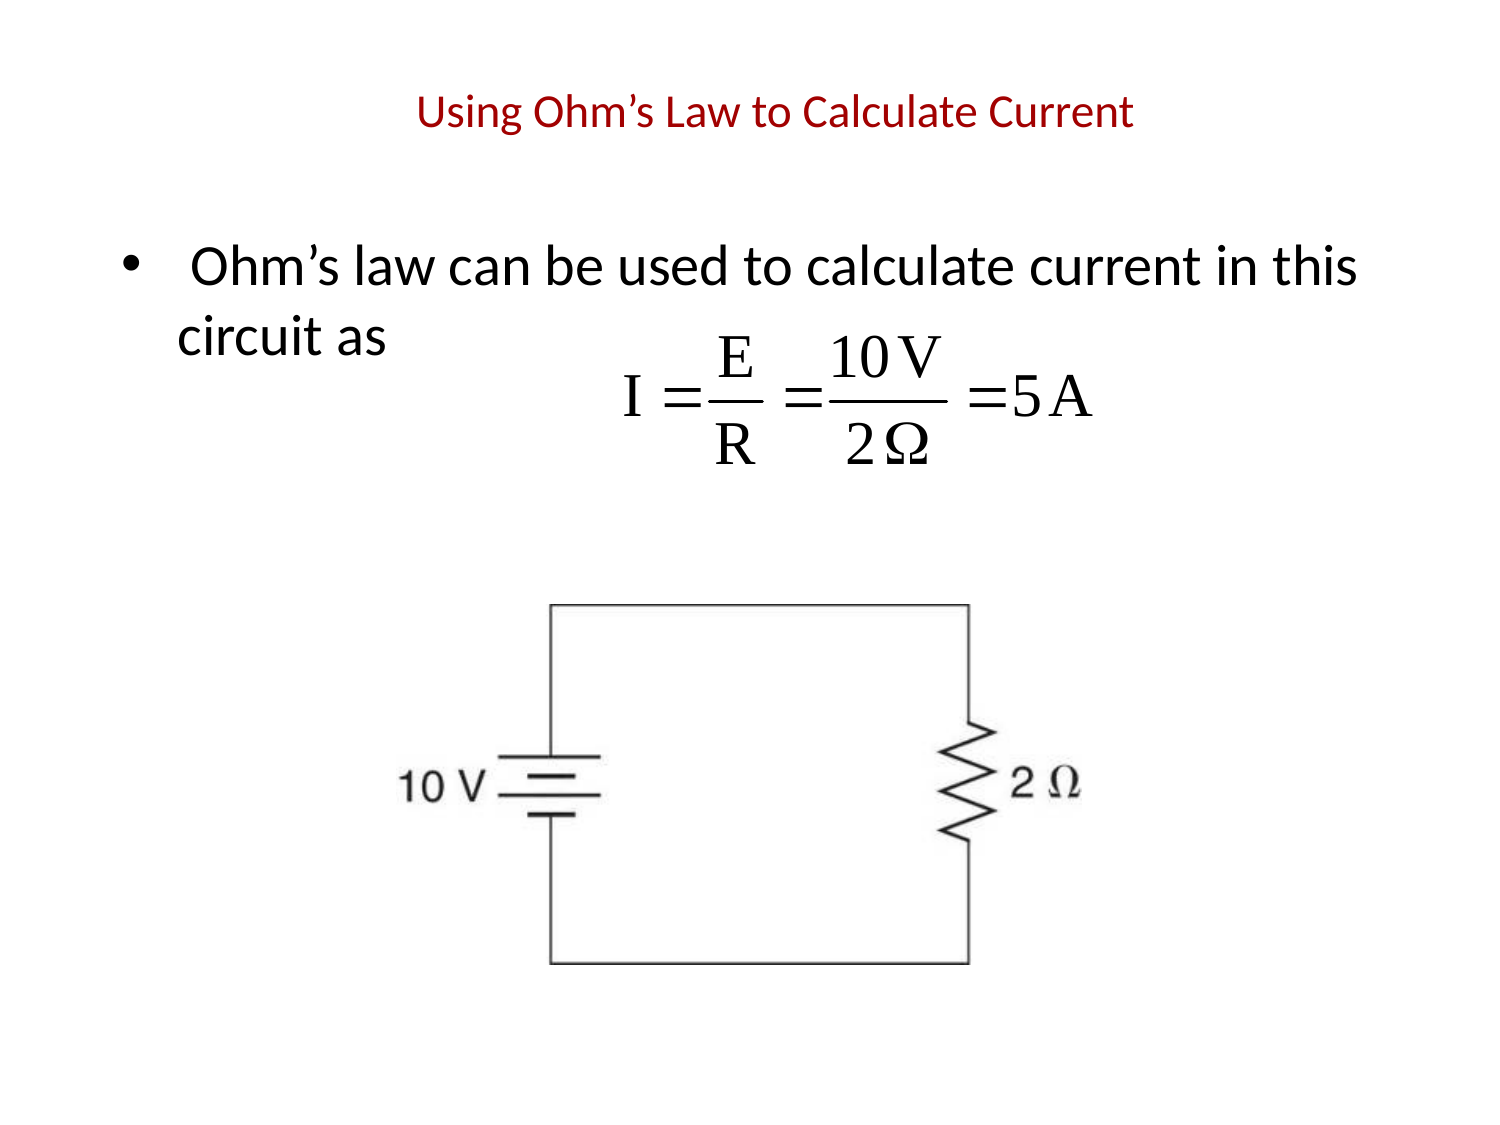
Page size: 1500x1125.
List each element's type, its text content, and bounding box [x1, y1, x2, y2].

list Ohm’s law can be used to calculate current in this circuit as [106, 182, 1457, 1053]
picture [396, 604, 1083, 965]
title Using Ohm’s Law to Calculate Current [106, 15, 1457, 146]
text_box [612, 317, 1106, 495]
